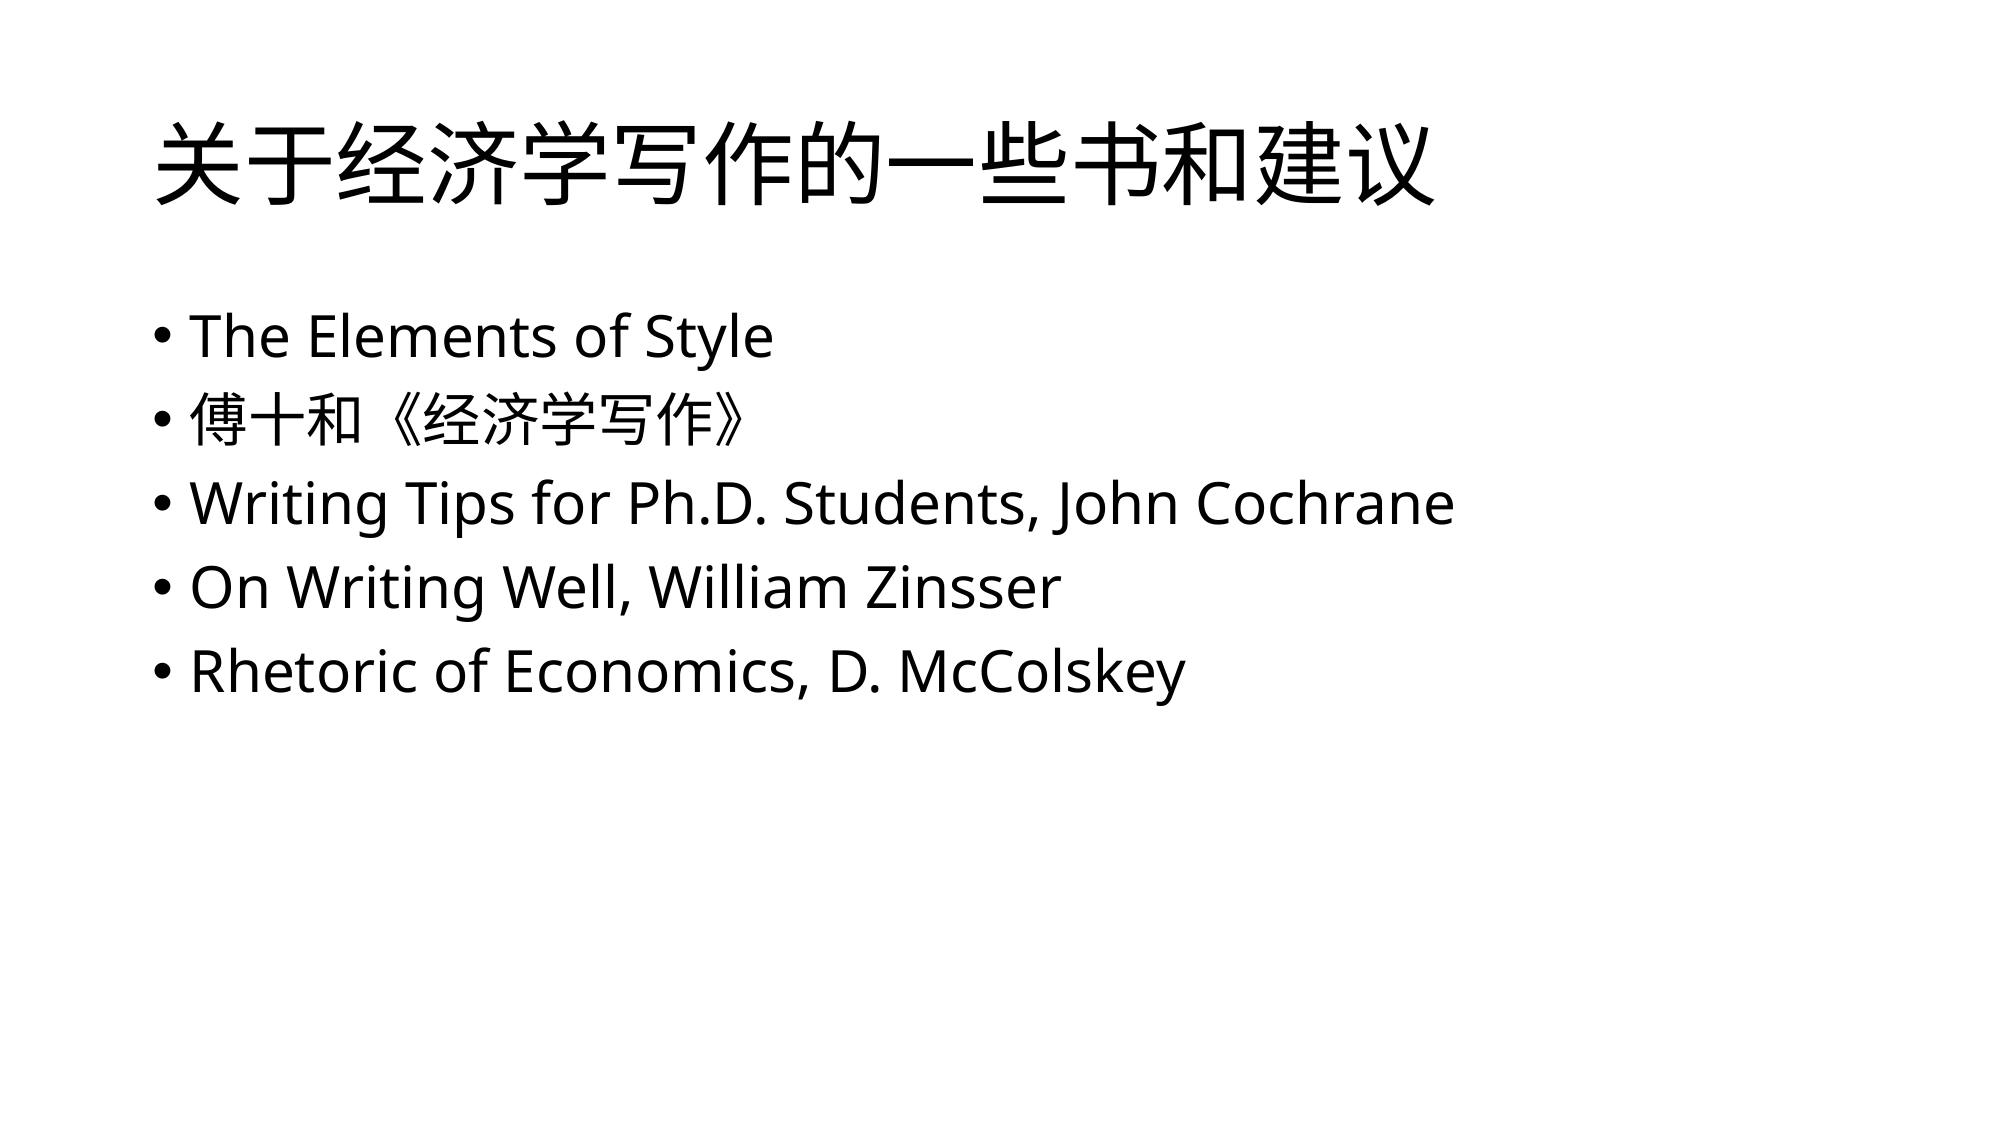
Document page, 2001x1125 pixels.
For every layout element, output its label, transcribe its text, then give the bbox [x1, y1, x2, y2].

title 关于经济学写作的一些书和建议 [137, 59, 1863, 278]
list The Elements of Style 傅十和《经济学写作》 Writing Tips for Ph.D. Students, John Cochrane On Writing Well, William Zinsser Rhetoric of Economics, D. McColskey [137, 299, 1863, 1014]
